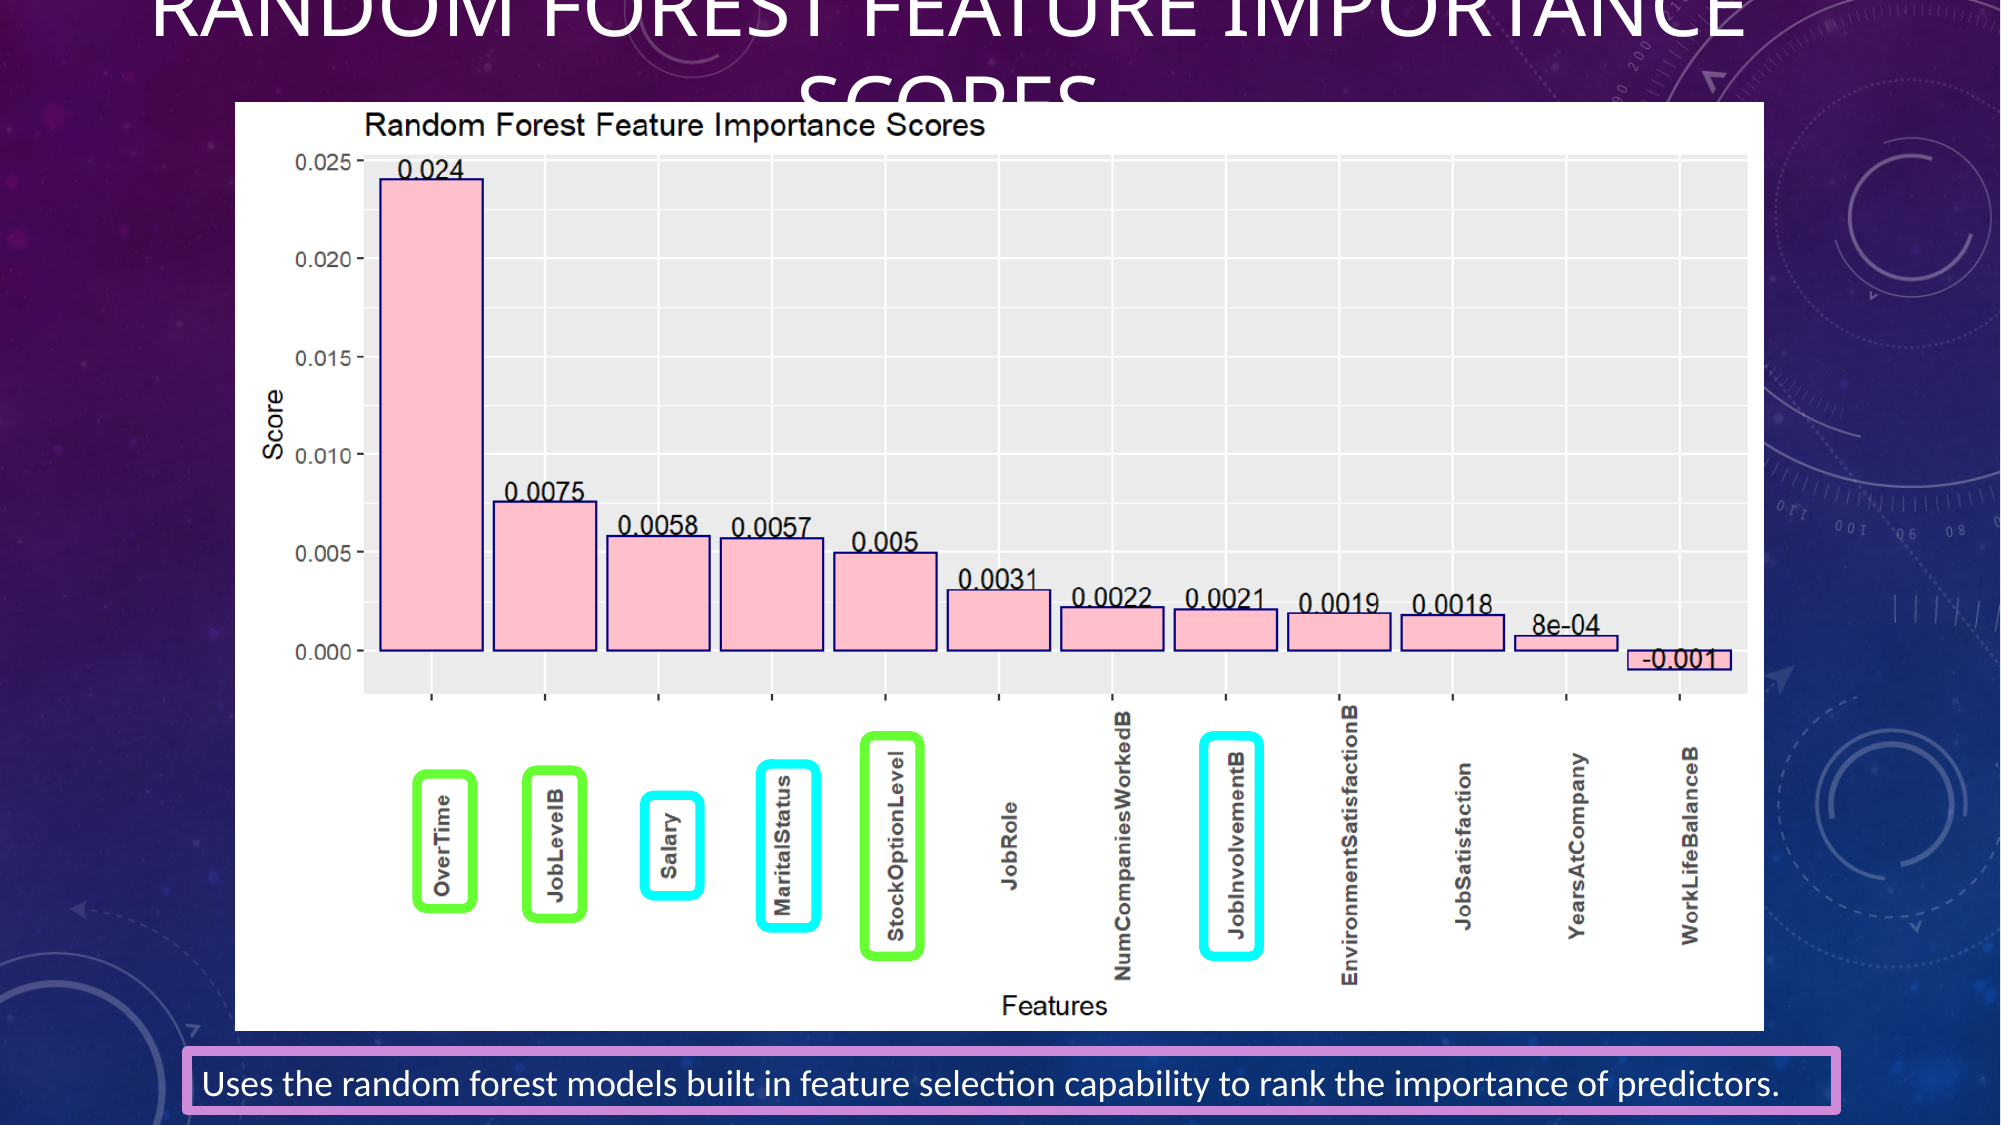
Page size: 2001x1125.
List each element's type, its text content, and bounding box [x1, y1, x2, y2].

text_box Uses the random forest models built in feature selection capability to rank the importance of predictors. [186, 1051, 1836, 1111]
title Random forest Feature Importance Scores [48, 6, 1850, 100]
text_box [235, 102, 1765, 1031]
picture [0, 0, 2001, 1125]
